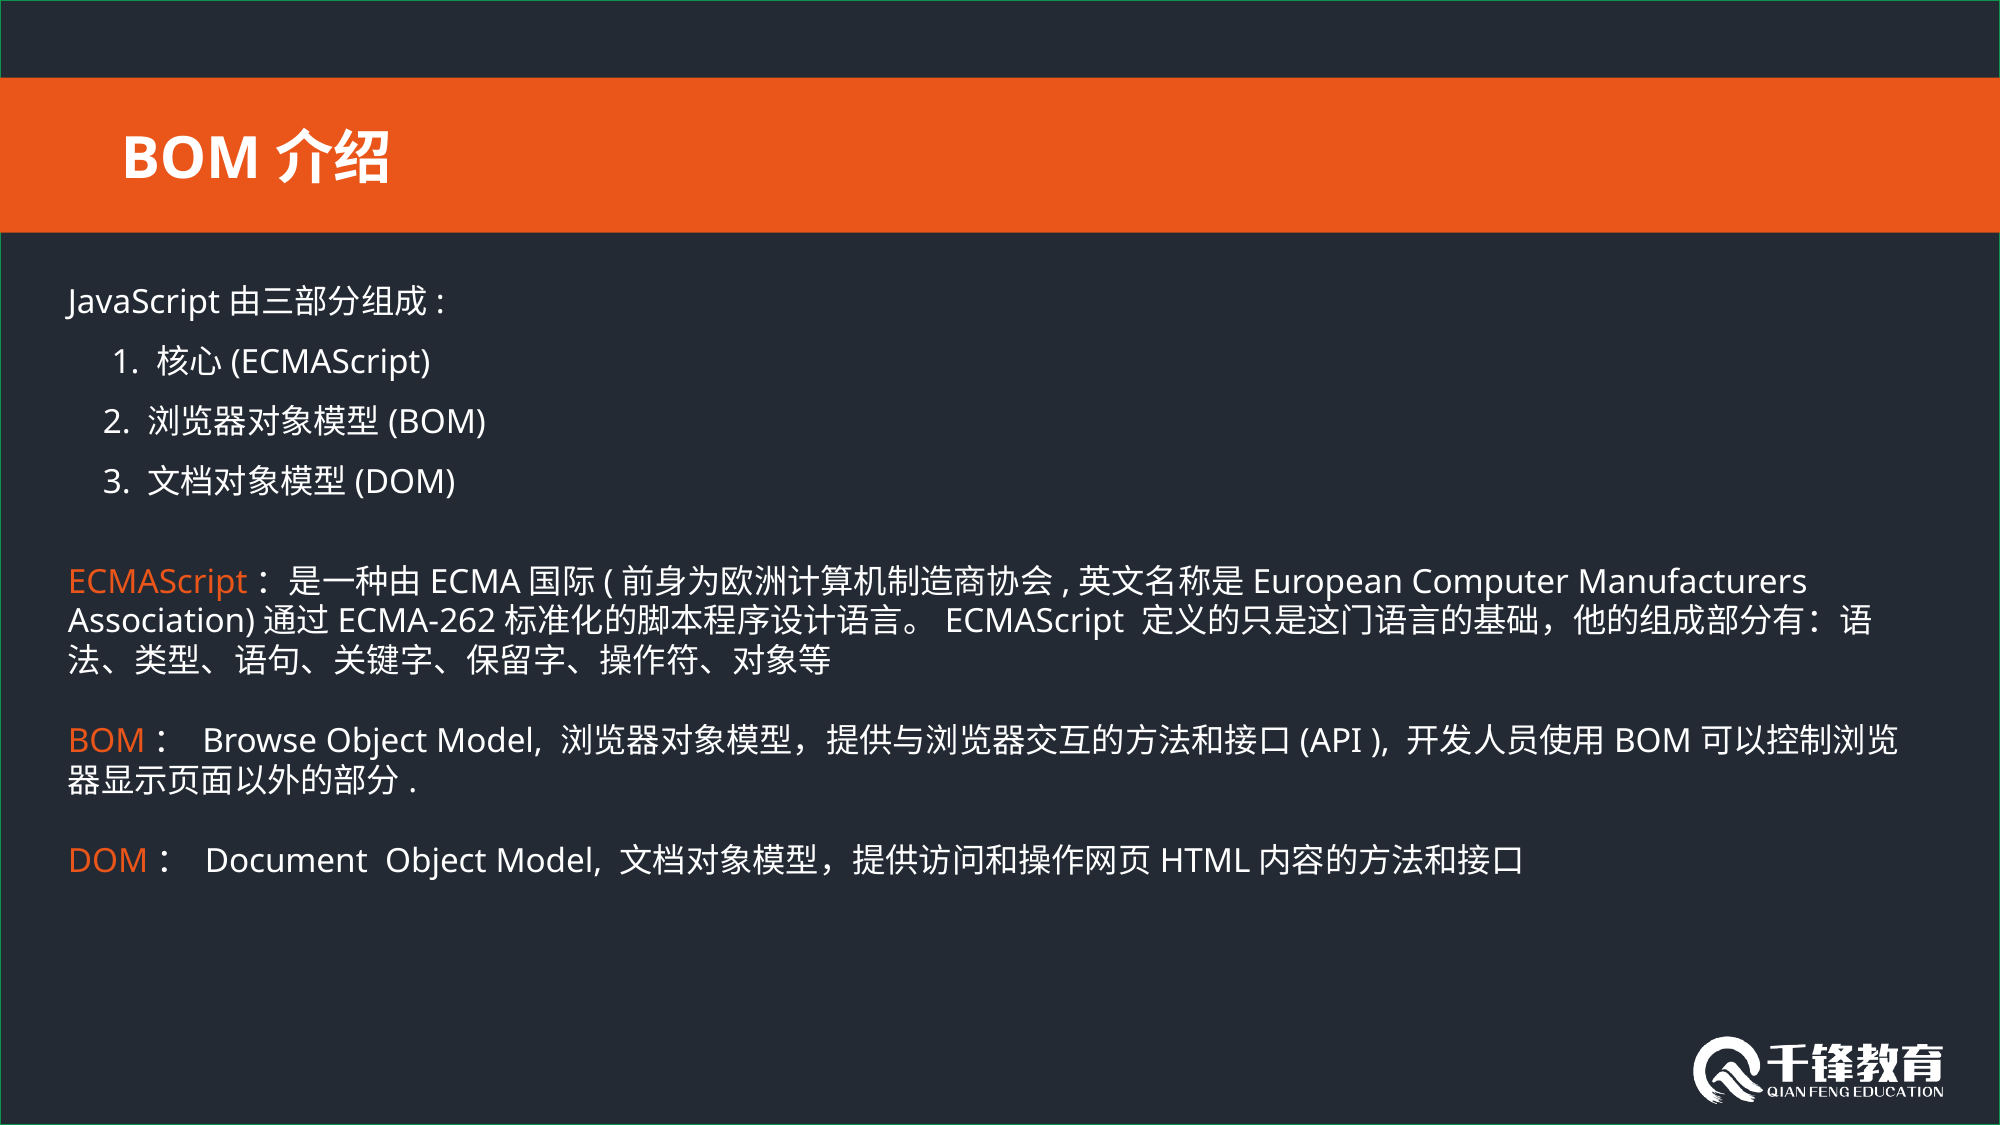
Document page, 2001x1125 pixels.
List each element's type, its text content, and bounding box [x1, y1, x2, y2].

text_box [0, 77, 2000, 234]
text_box [0, 0, 2000, 77]
text_box [0, 234, 2000, 1125]
picture [1691, 1031, 1948, 1109]
text_box JavaScript由三部分组成: 1. 核心(ECMAScript) 2. 浏览器对象模型(BOM) 3. 文档对象模型(DOM) ECMAScript：是一种由ECMA国际(前身为欧洲计算机制造商协会,英文名称是European Computer Manufacturers Association)通过ECMA-262标准化的脚本程序设计语言。ECMAScript 定义的只是这门语言的基础，他的组成部分有：语法、类型、语句、关键字、保留字、操作符、对象等 BOM： Browse Object Model, 浏览器对象模型，提供与浏览器交互的方法和接口(API ), 开发人员使用BOM可以控制浏览器显示页面以外的部分. DOM： Document Object Model, 文档对象模型，提供访问和操作网页HTML内容的方法和接口 [53, 252, 1948, 947]
text_box BOM介绍 [106, 112, 1692, 198]
